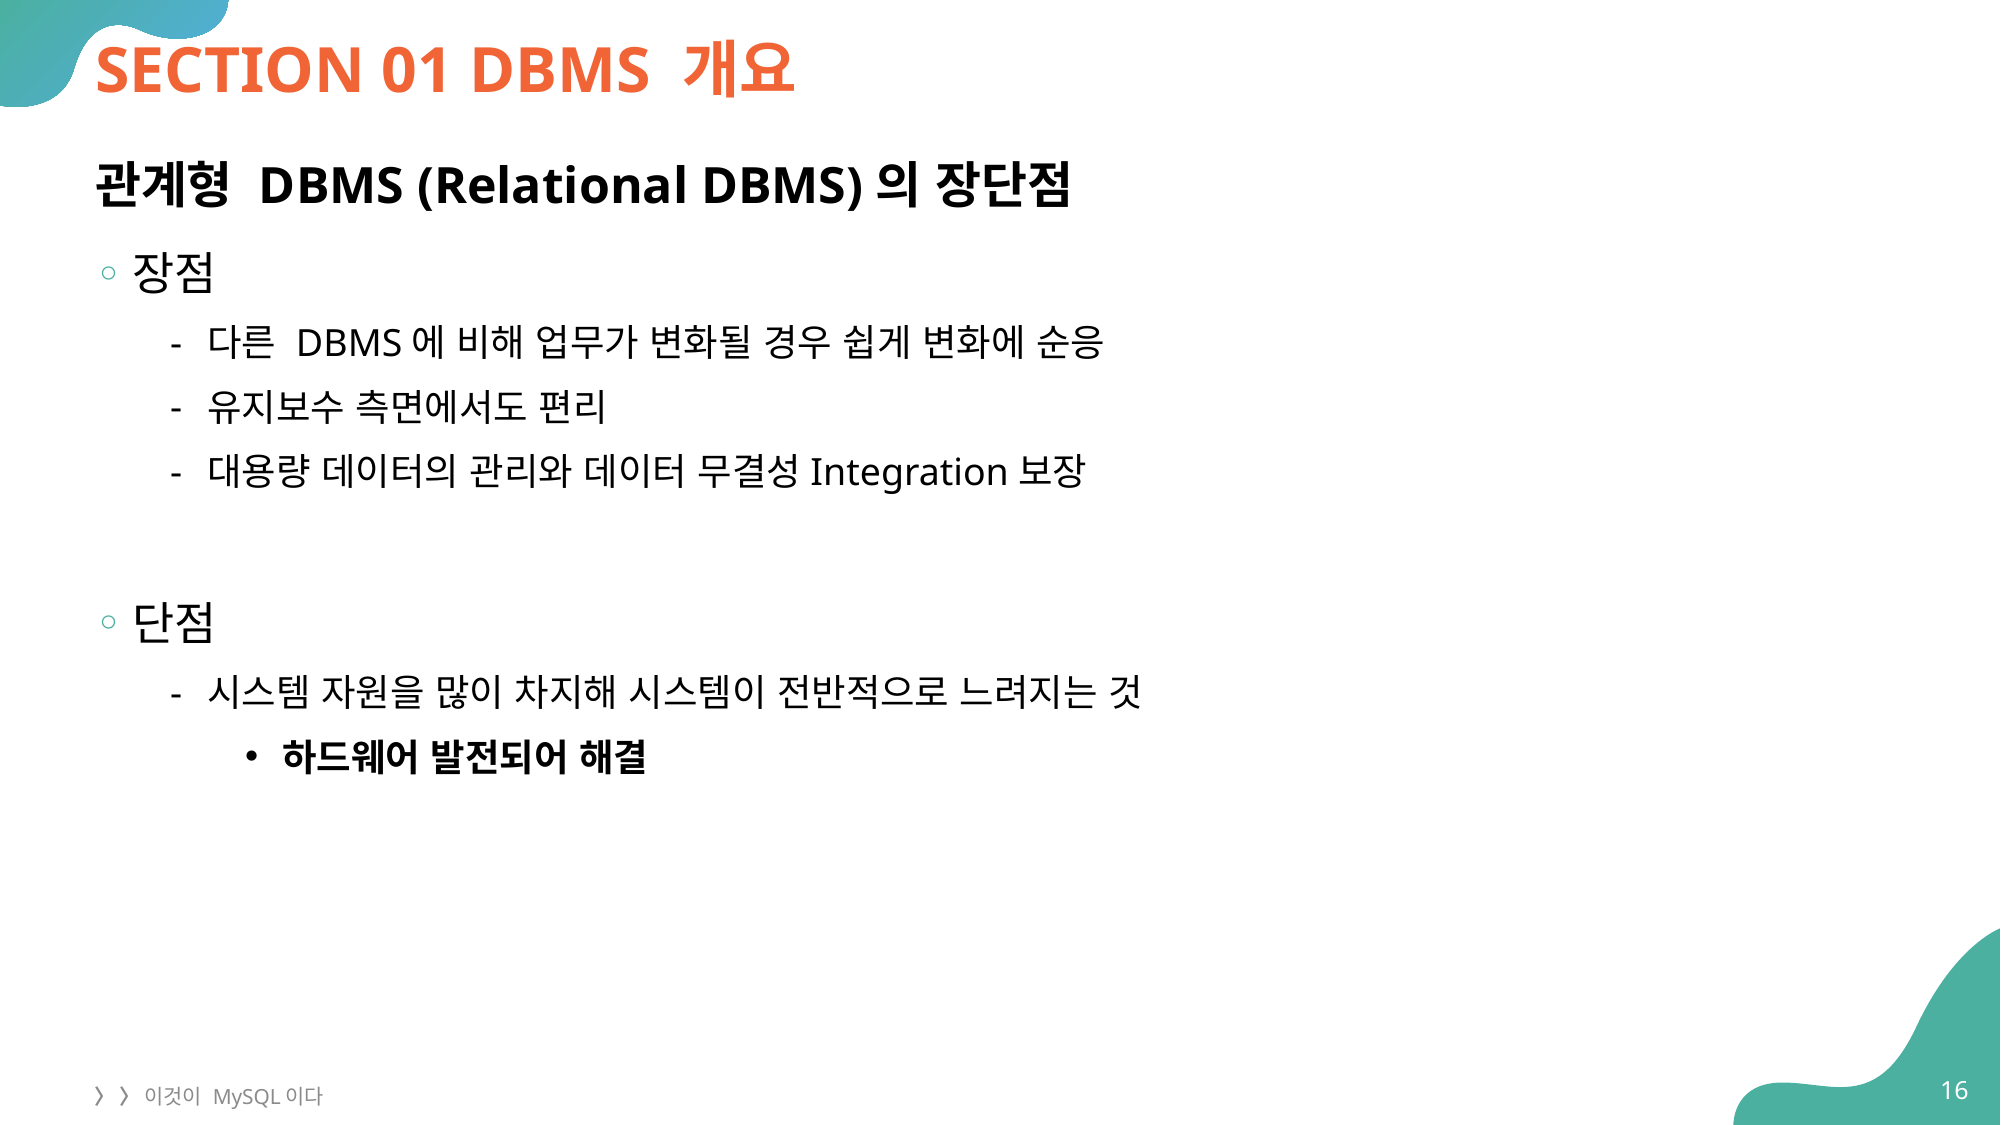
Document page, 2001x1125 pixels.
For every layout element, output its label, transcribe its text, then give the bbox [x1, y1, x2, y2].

footer 〉 〉 이것이 MySQL이다 [79, 1078, 755, 1114]
slide_number 16 [1917, 1061, 1984, 1122]
list 관계형 DBMS (Relational DBMS)의 장단점 장점 다른 DBMS에 비해 업무가 변화될 경우 쉽게 변화에 순응 유지보수 측면에서도 편리 대용량 데이터의 관리와 데이터 무결성Integration보장 단점 시스템 자원을 많이 차지해 시스템이 전반적으로 느려지는 것 하드웨어 발전되어 해결 [79, 133, 1931, 1072]
title SECTION 01 DBMS 개요 [79, 17, 1931, 128]
